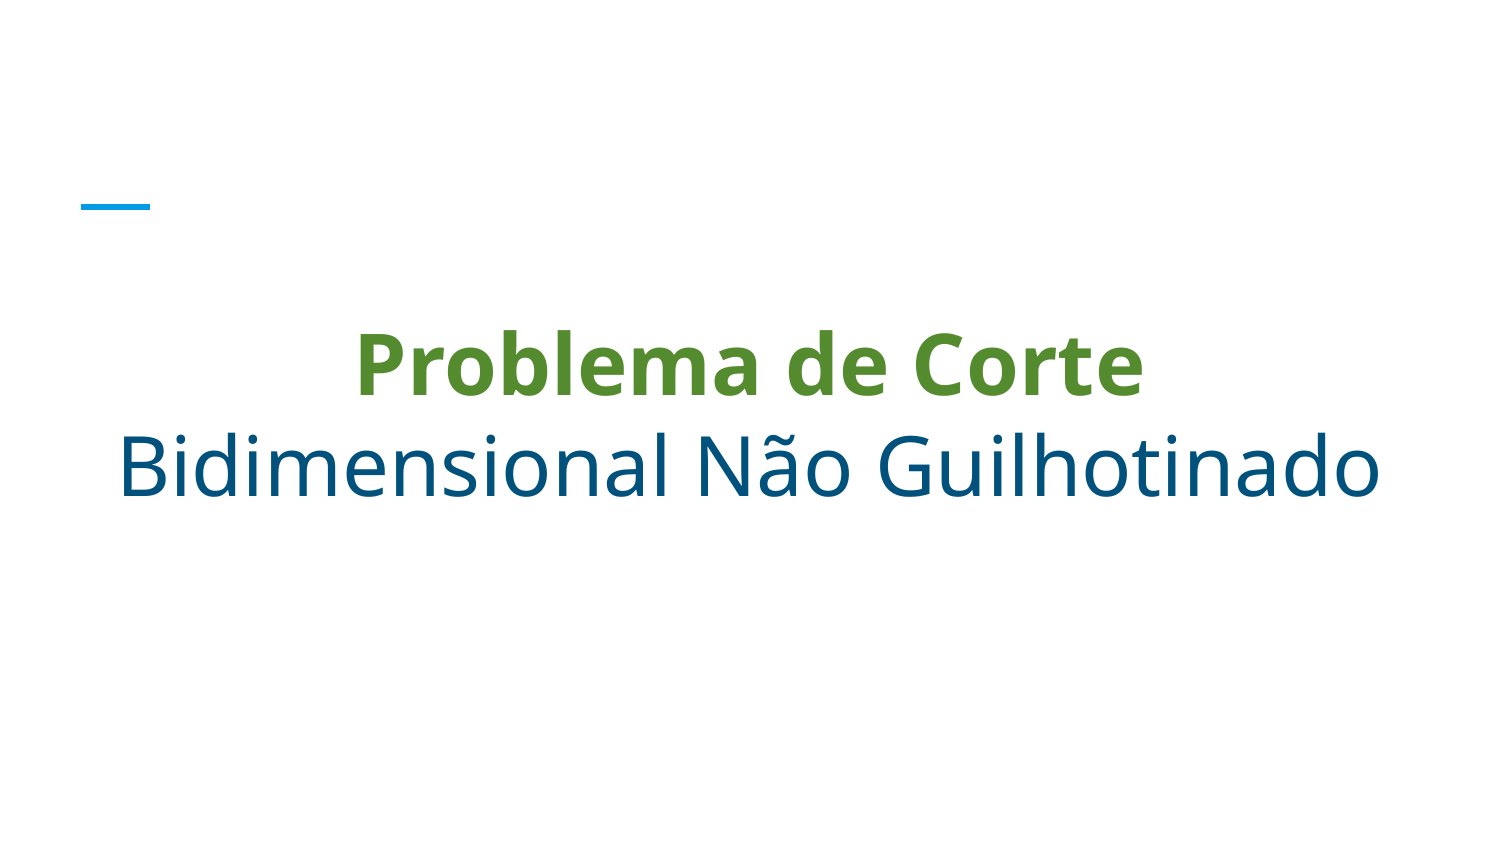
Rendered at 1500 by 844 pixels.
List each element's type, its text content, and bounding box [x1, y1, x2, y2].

list Problema de Corte Bidimensional Não Guilhotinado [63, 295, 1437, 549]
